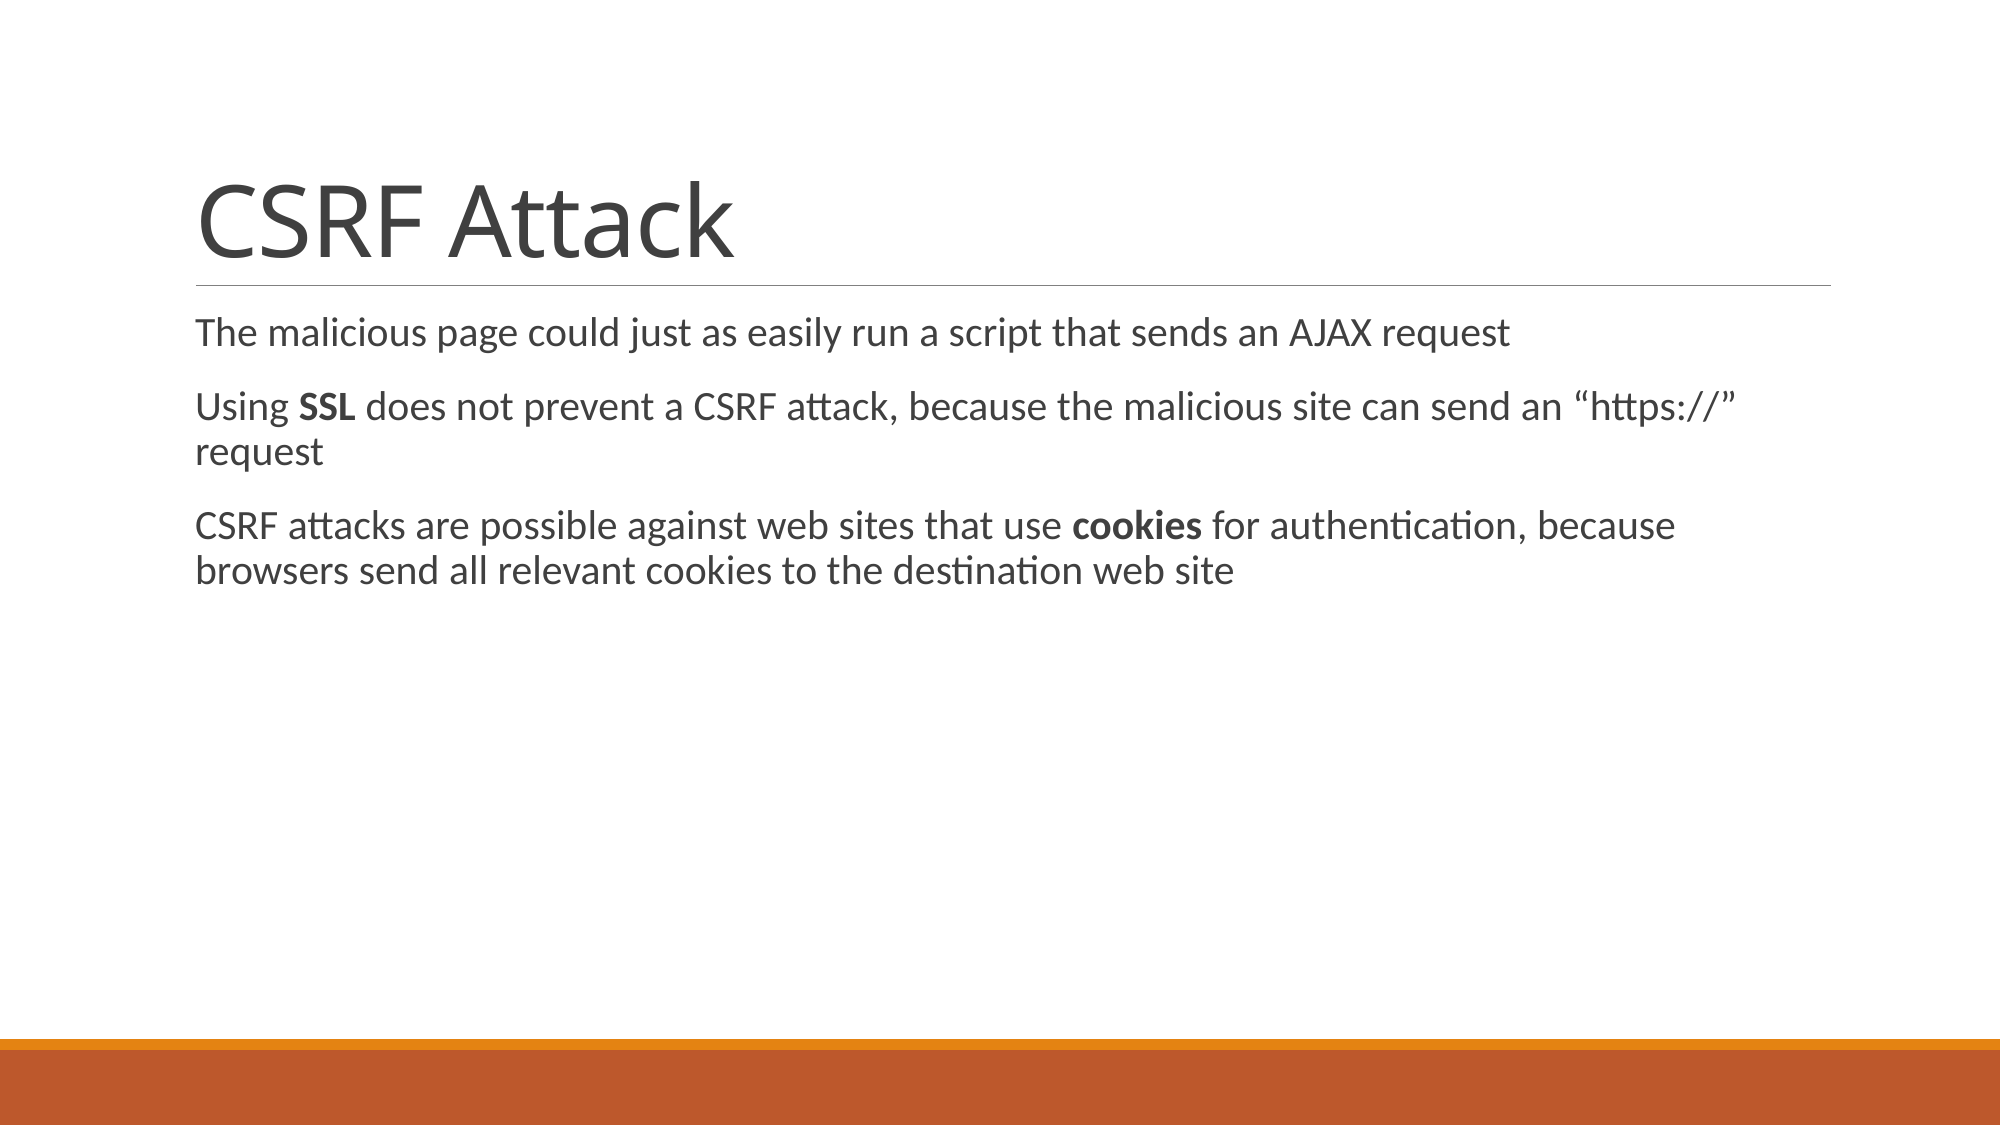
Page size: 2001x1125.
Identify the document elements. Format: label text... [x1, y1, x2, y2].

title CSRF Attack [180, 47, 1830, 285]
list The malicious page could just as easily run a script that sends an AJAX request Using SSL does not prevent a CSRF attack, because the malicious site can send an “https://” request CSRF attacks are possible against web sites that use cookies for authentication, because browsers send all relevant cookies to the destination web site [180, 302, 1830, 963]
